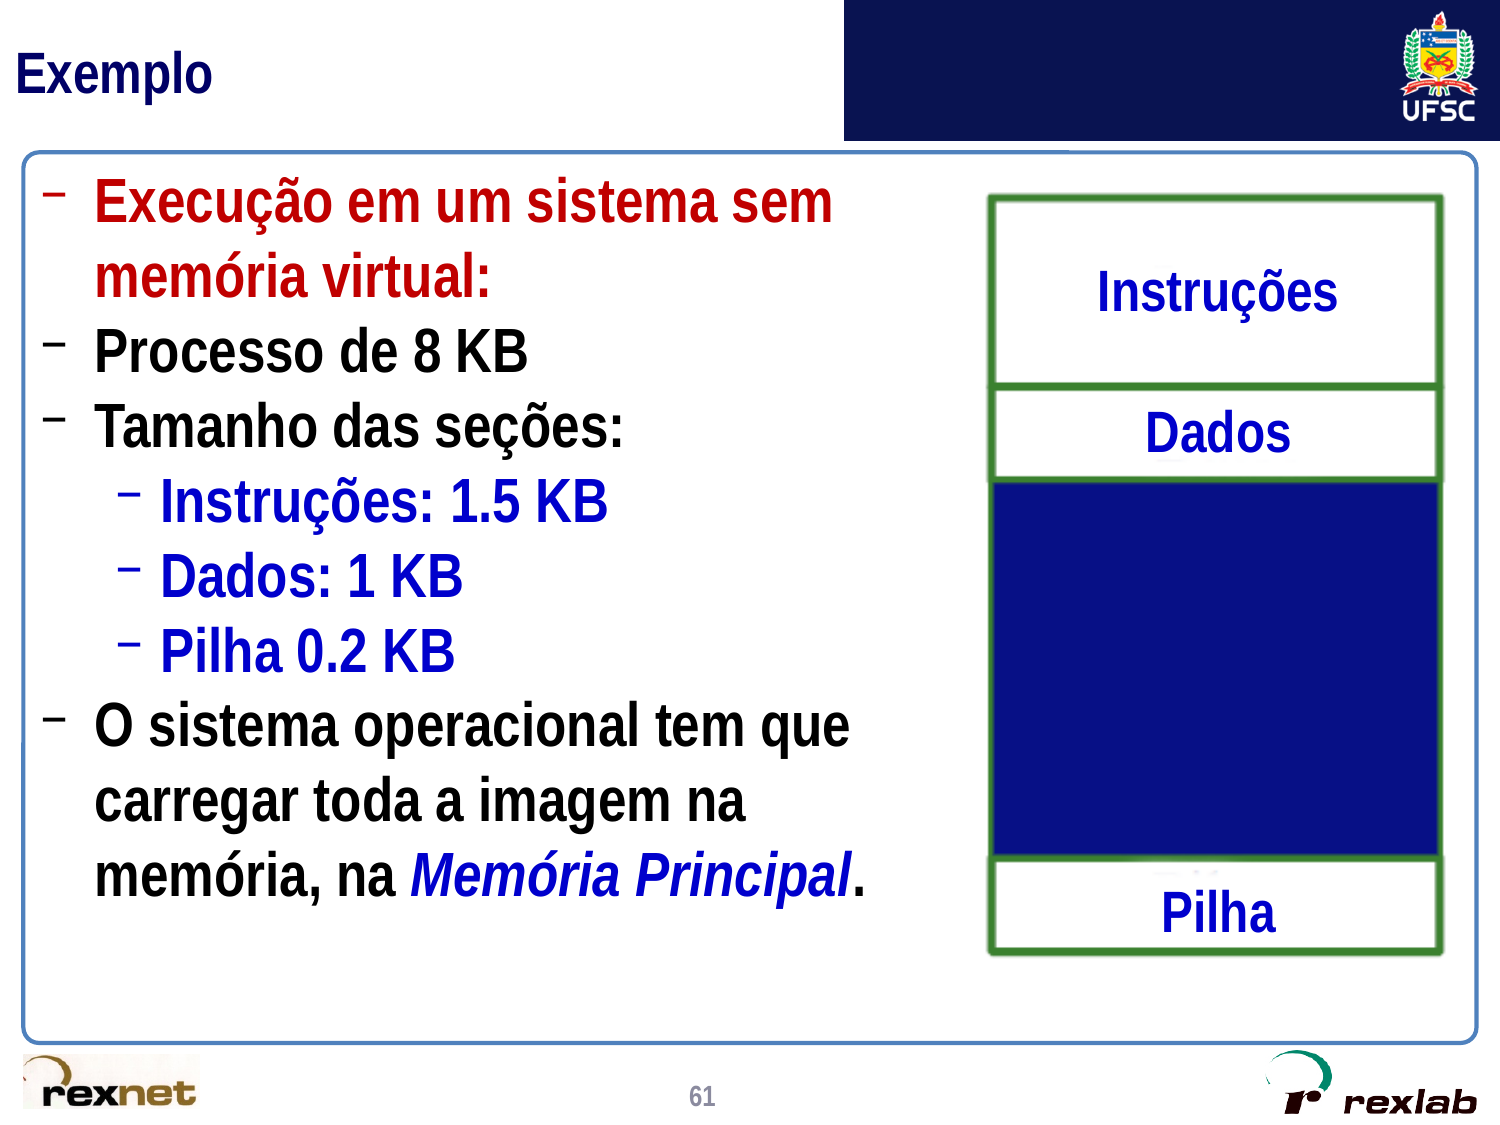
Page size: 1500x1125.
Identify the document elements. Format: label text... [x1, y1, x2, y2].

picture [23, 1054, 200, 1109]
title Exemplo [0, 0, 844, 141]
picture [1265, 1049, 1477, 1114]
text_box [972, 187, 1455, 971]
list Execução em um sistema sem memória virtual: Processo de 8 KB Tamanho das seções: Instruções: 1.5 KB Dados: 1 KB Pilha 0.2 KB O sistema operacional tem que carregar toda a imagem na memória, na Memória Principal. [23, 152, 938, 1043]
picture [844, 0, 1500, 141]
slide_number 61 [527, 1065, 878, 1125]
